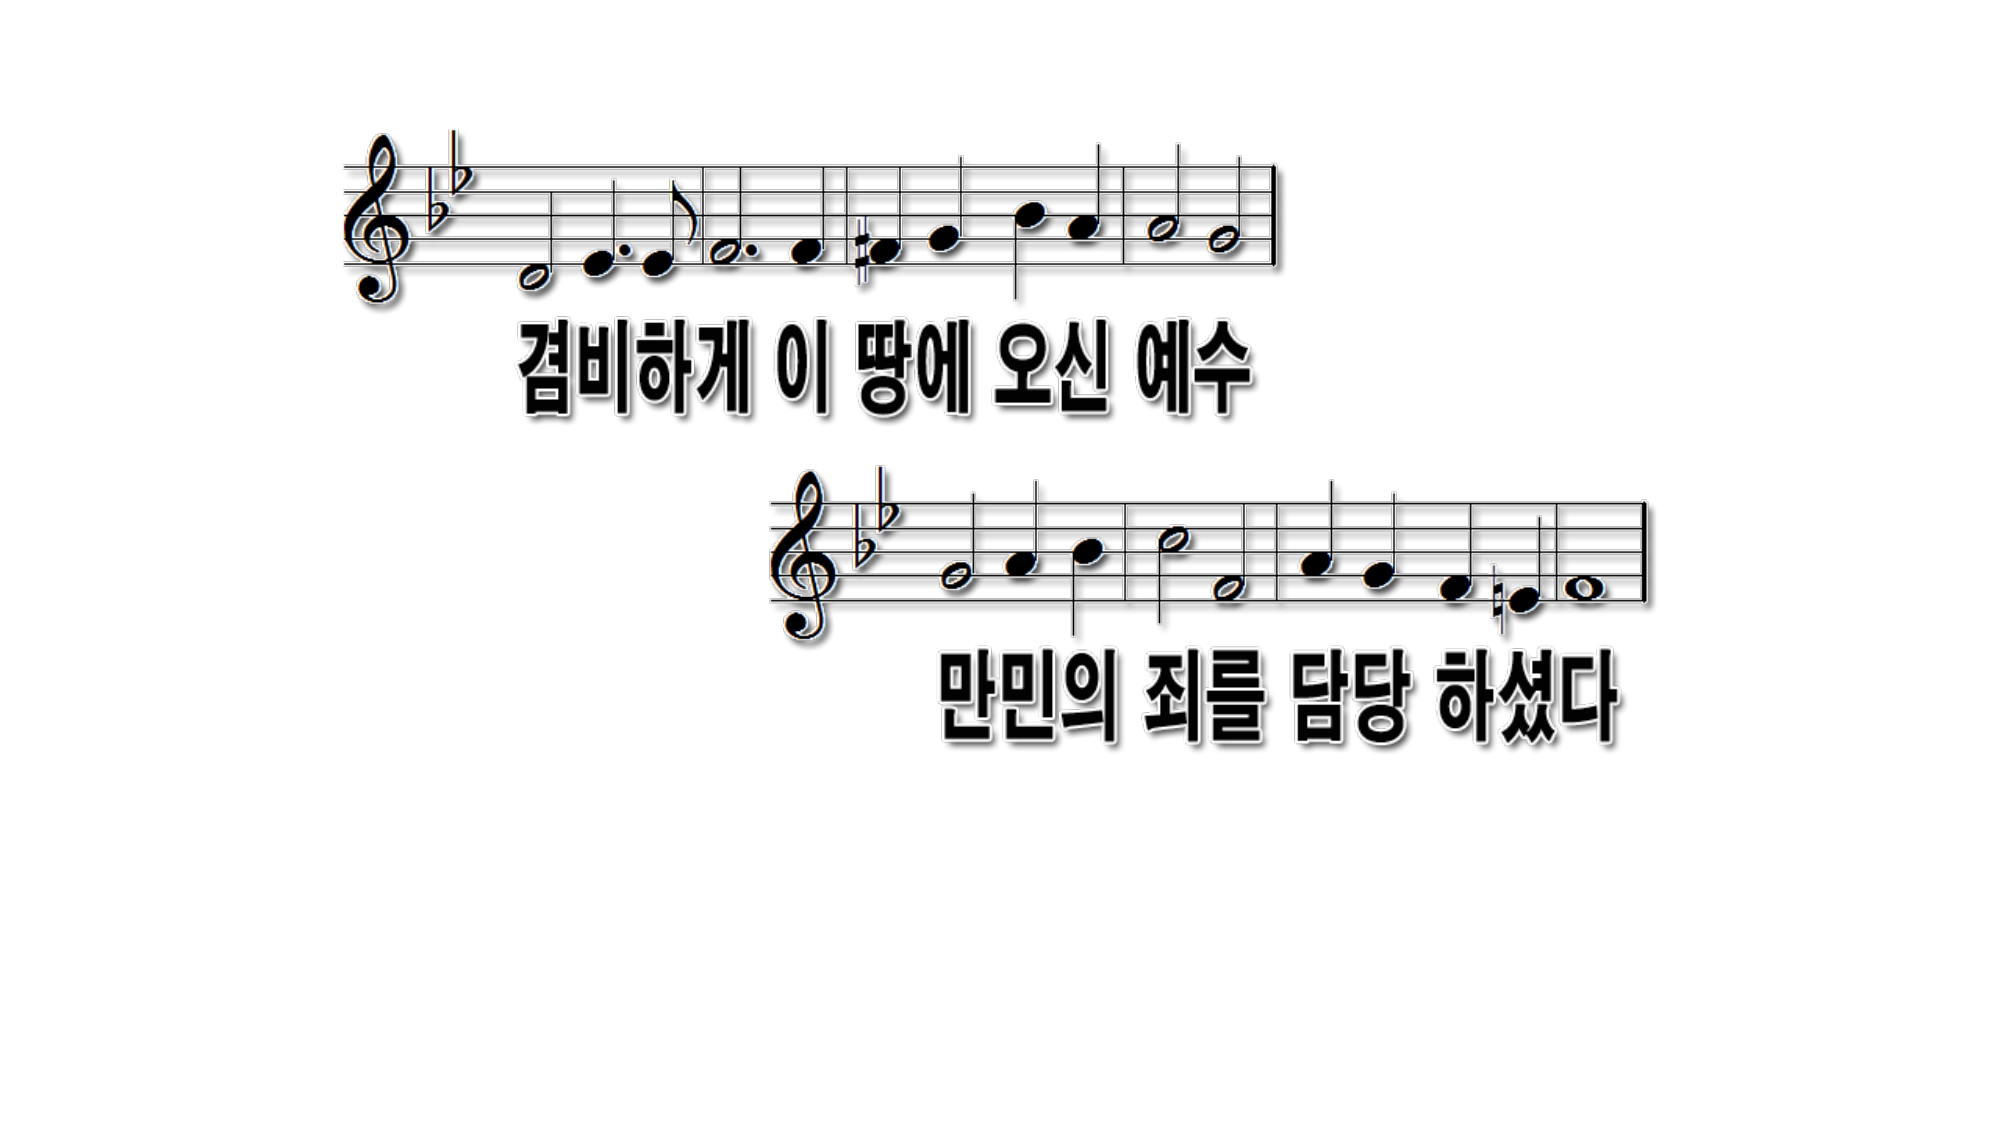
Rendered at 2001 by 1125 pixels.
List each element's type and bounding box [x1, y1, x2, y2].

picture [249, 0, 1750, 835]
